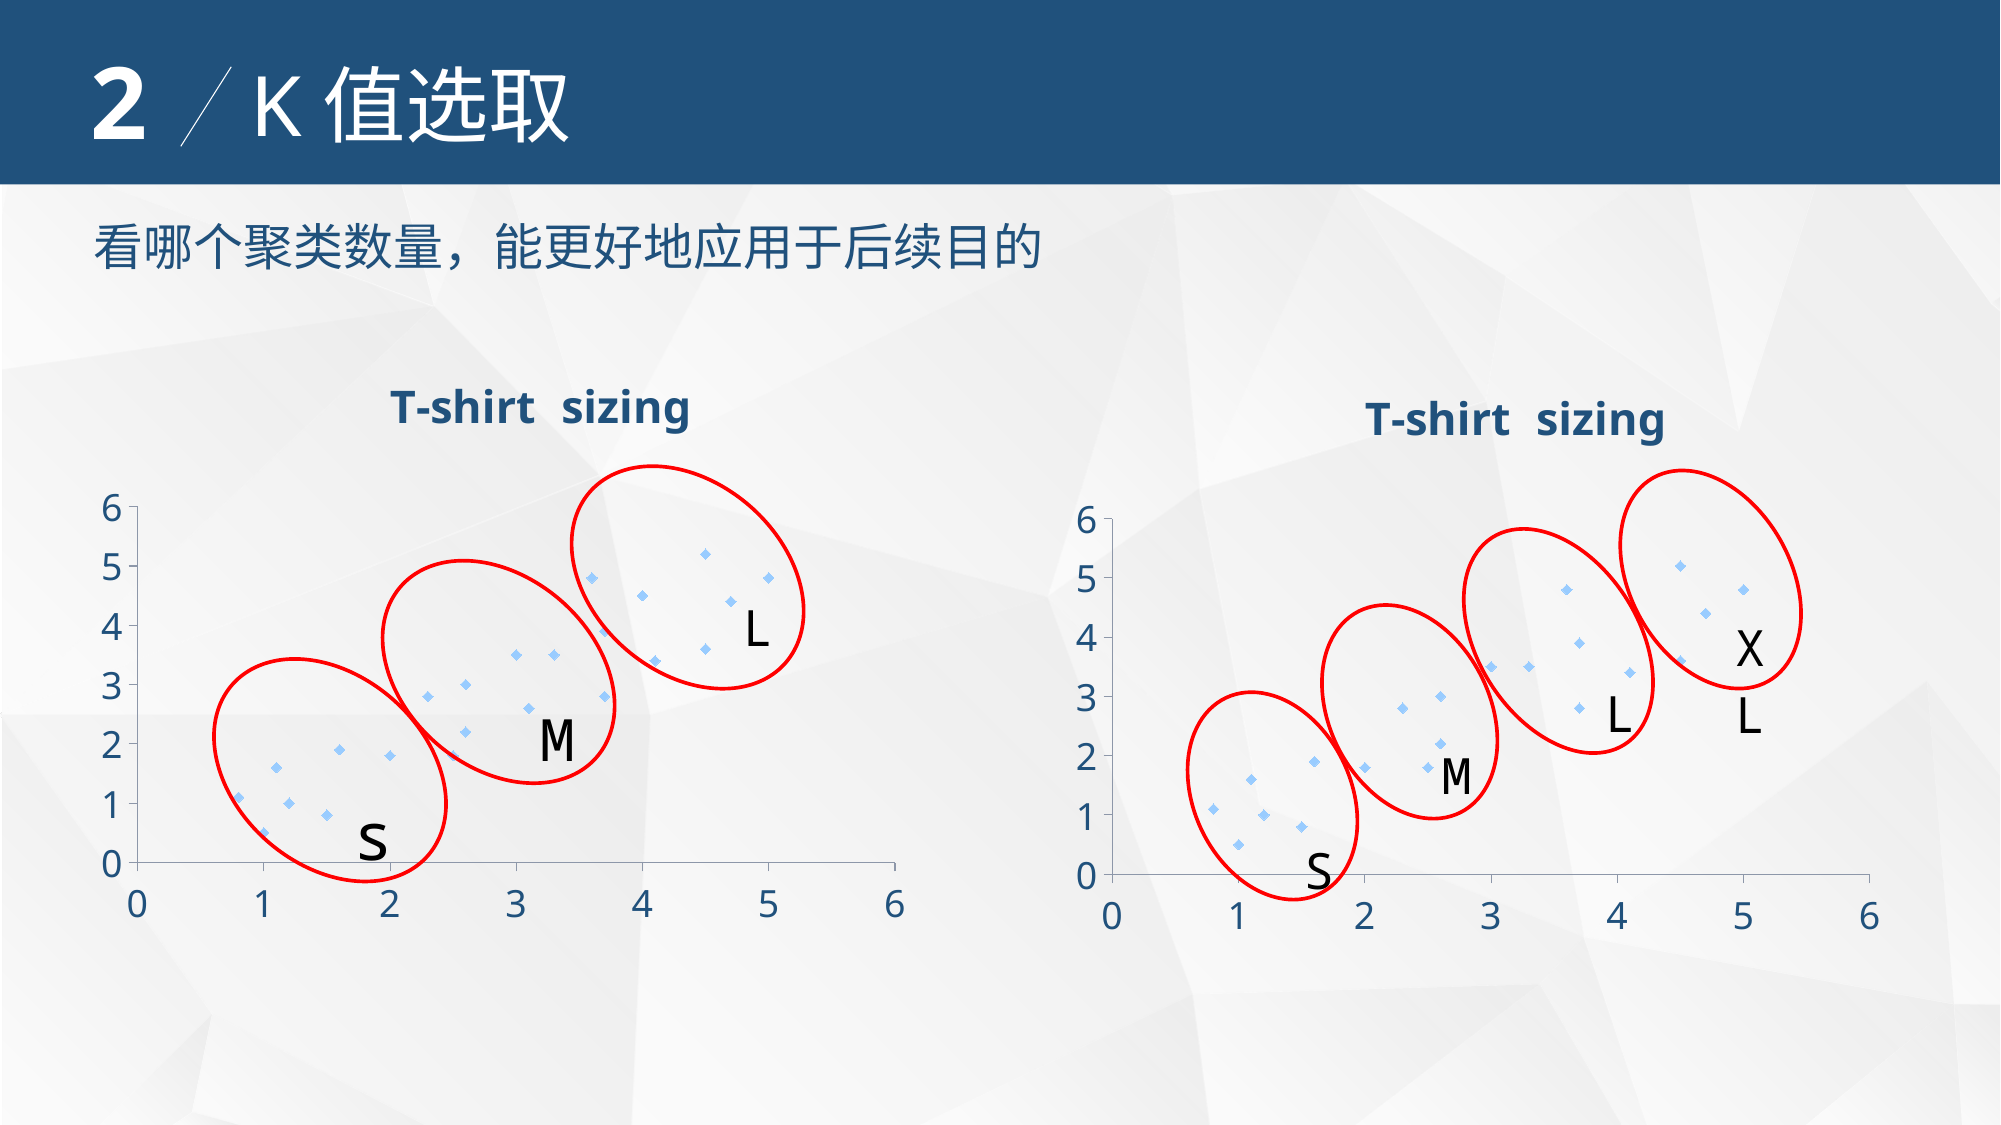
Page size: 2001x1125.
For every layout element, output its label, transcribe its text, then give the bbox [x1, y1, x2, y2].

text_box 看哪个聚类数量，能更好地应用于后续目的 [78, 208, 1497, 283]
chart [1058, 373, 1898, 953]
chart [84, 361, 923, 941]
list 2 [75, 45, 218, 212]
list K值选取 [235, 57, 989, 139]
picture [0, 0, 2001, 1125]
